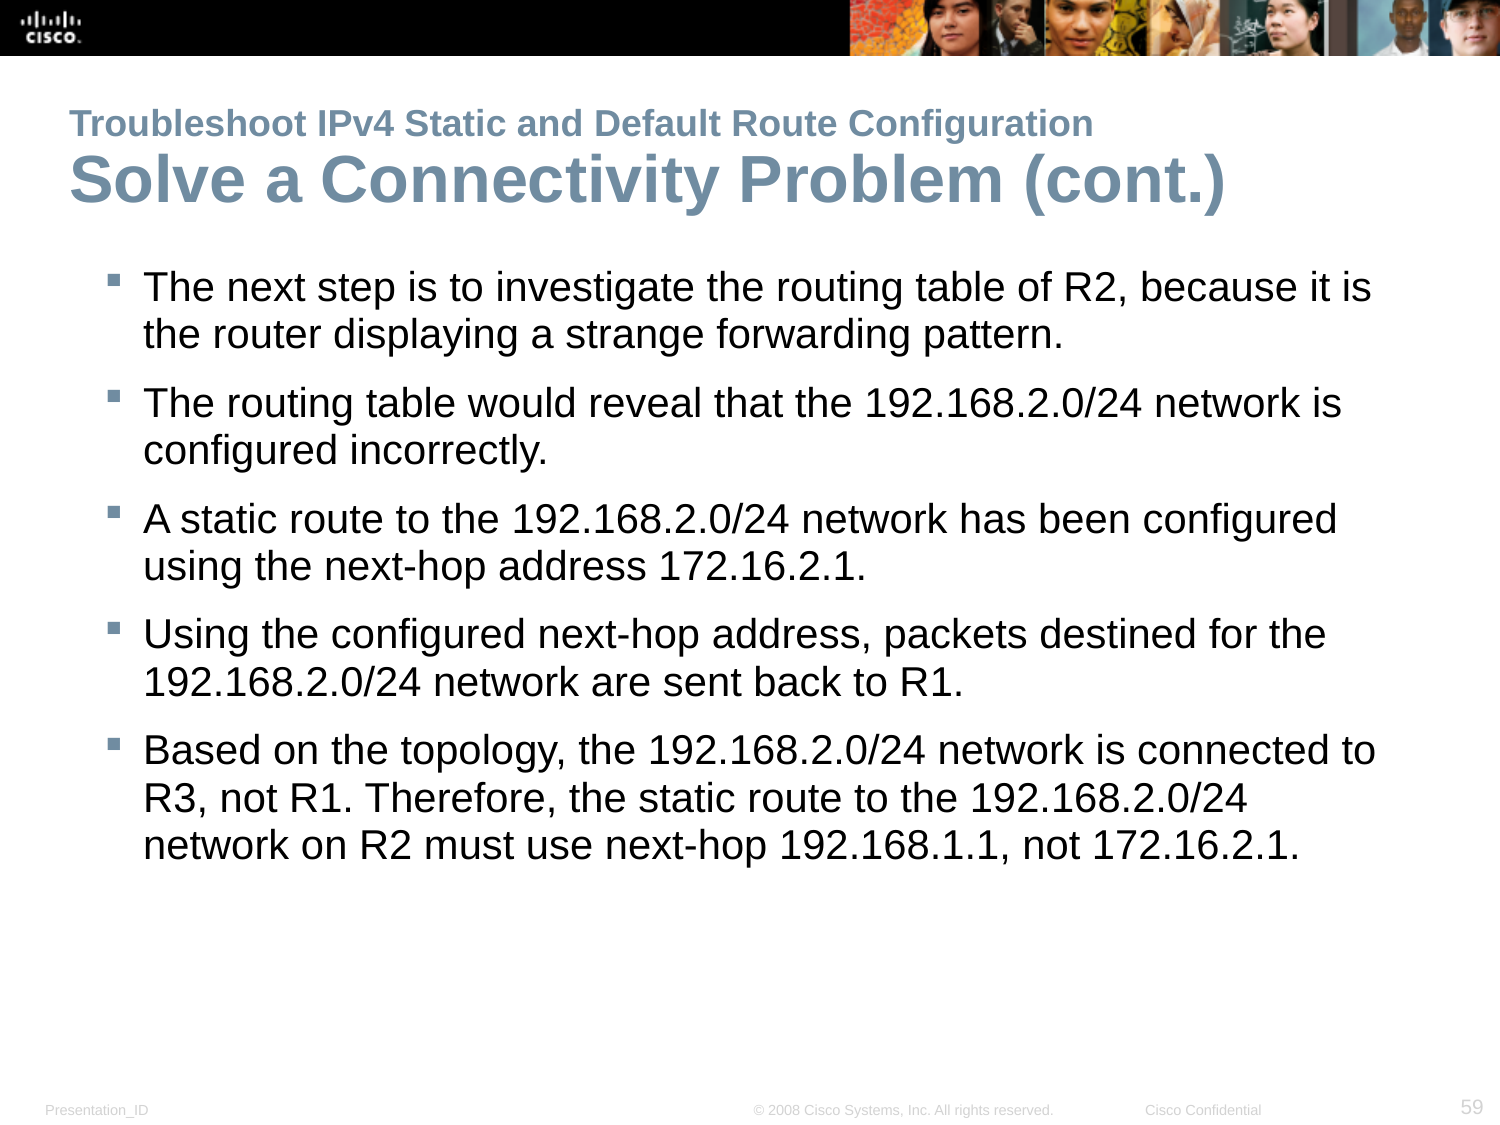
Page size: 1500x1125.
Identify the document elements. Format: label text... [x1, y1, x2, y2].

picture [0, 0, 1500, 56]
title Troubleshoot IPv4 Static and Default Route Configuration Solve a Connectivity Problem (cont.) [55, 80, 1444, 224]
list The next step is to investigate the routing table of R2, because it is the router displaying a strange forwarding pattern. The routing table would reveal that the 192.168.2.0/24 network is configured incorrectly. A static route to the 192.168.2.0/24 network has been configured using the next-hop address 172.16.2.1. Using the configured next-hop address, packets destined for the 192.168.2.0/24 network are sent back to R1. Based on the topology, the 192.168.2.0/24 network is connected to R3, not R1. Therefore, the static route to the 192.168.2.0/24 network on R2 must use next-hop 192.168.1.1, not 172.16.2.1. [90, 256, 1394, 977]
